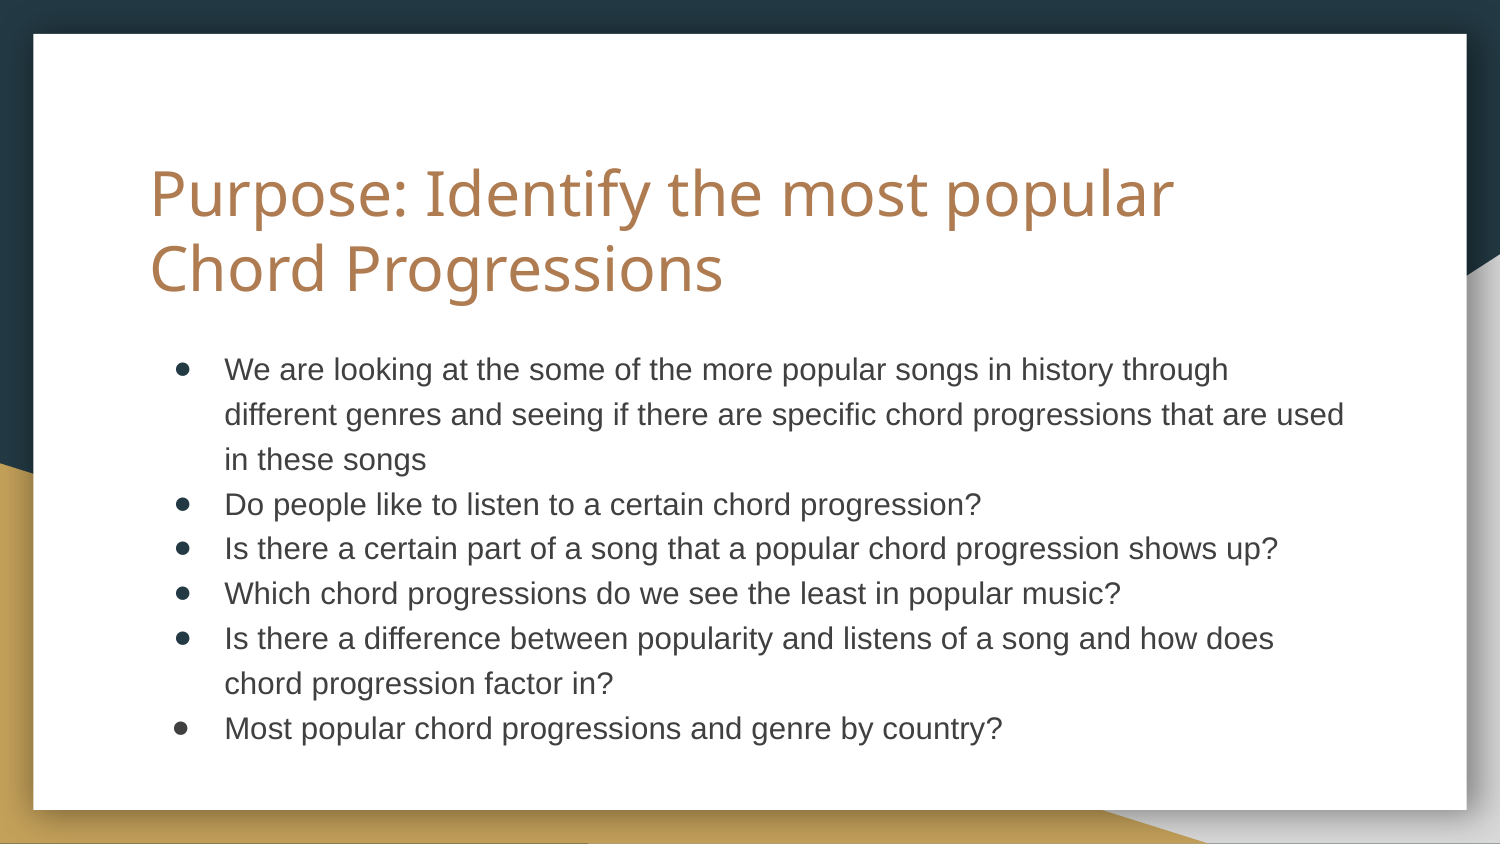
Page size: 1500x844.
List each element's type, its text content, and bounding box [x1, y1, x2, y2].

list We are looking at the some of the more popular songs in history through different genres and seeing if there are specific chord progressions that are used in these songs Do people like to listen to a certain chord progression? Is there a certain part of a song that a popular chord progression shows up? Which chord progressions do we see the least in popular music? Is there a difference between popularity and listens of a song and how does chord progression factor in? Most popular chord progressions and genre by country? [134, 326, 1366, 729]
title Purpose: Identify the most popular Chord Progressions [134, 138, 1366, 296]
